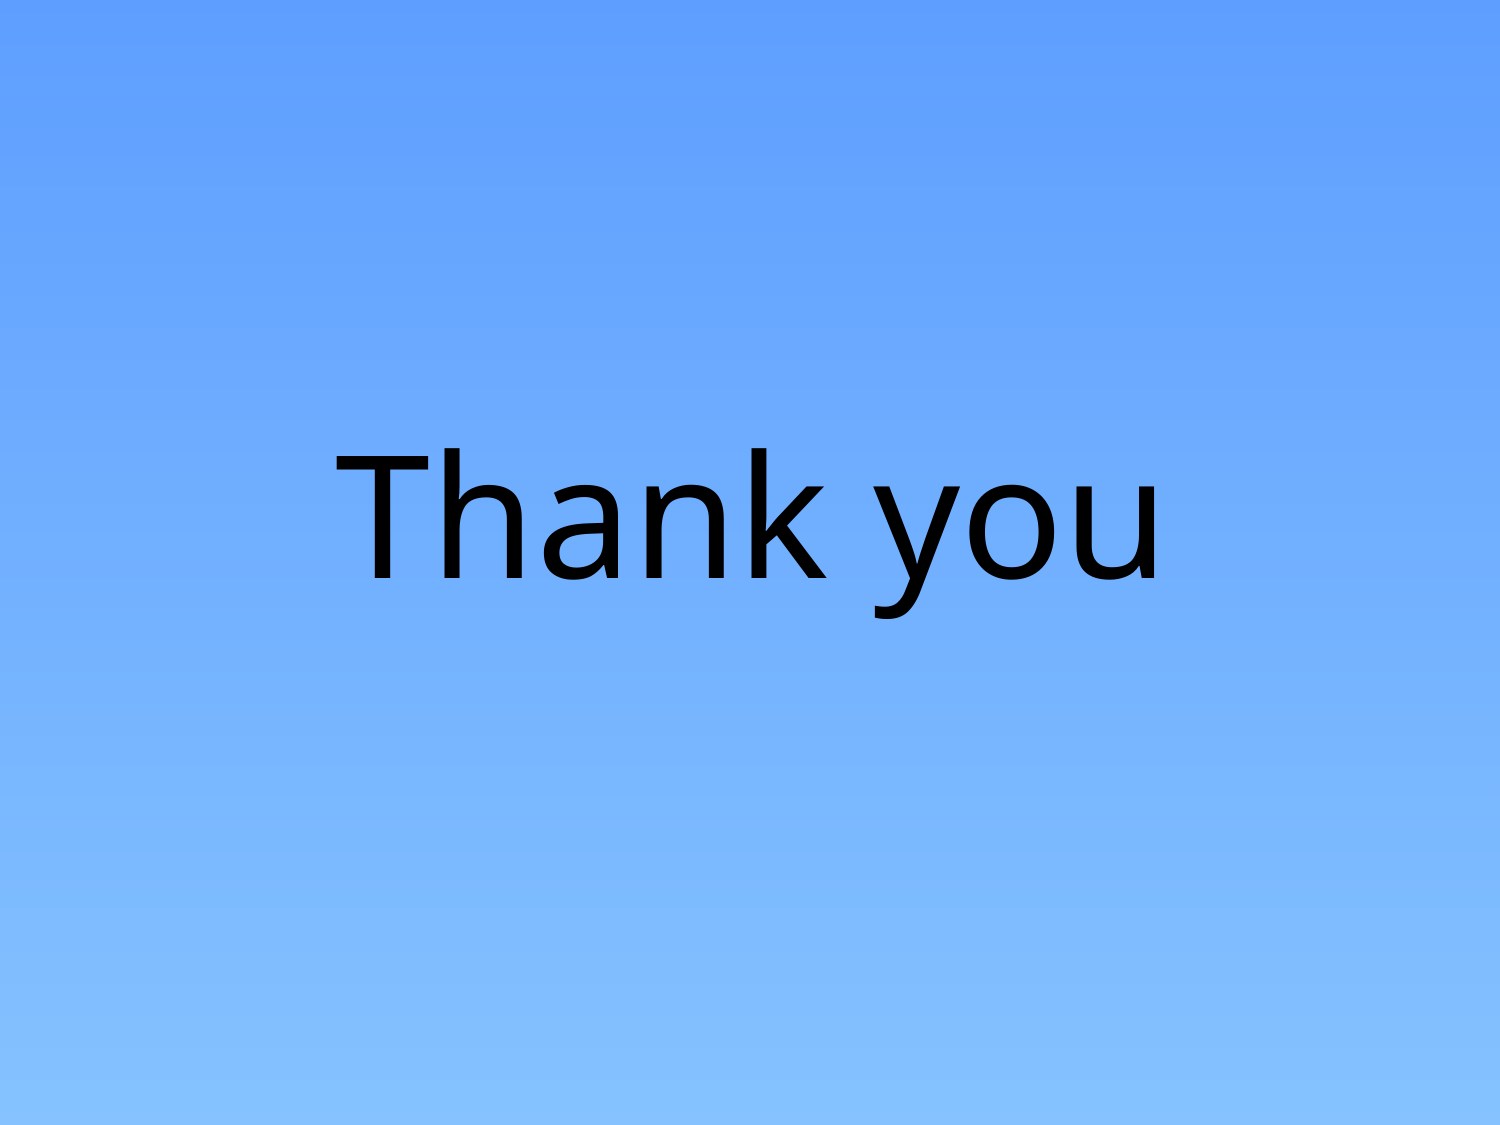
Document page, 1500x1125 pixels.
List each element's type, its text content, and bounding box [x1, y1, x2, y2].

text_box Thank you [321, 399, 1185, 620]
